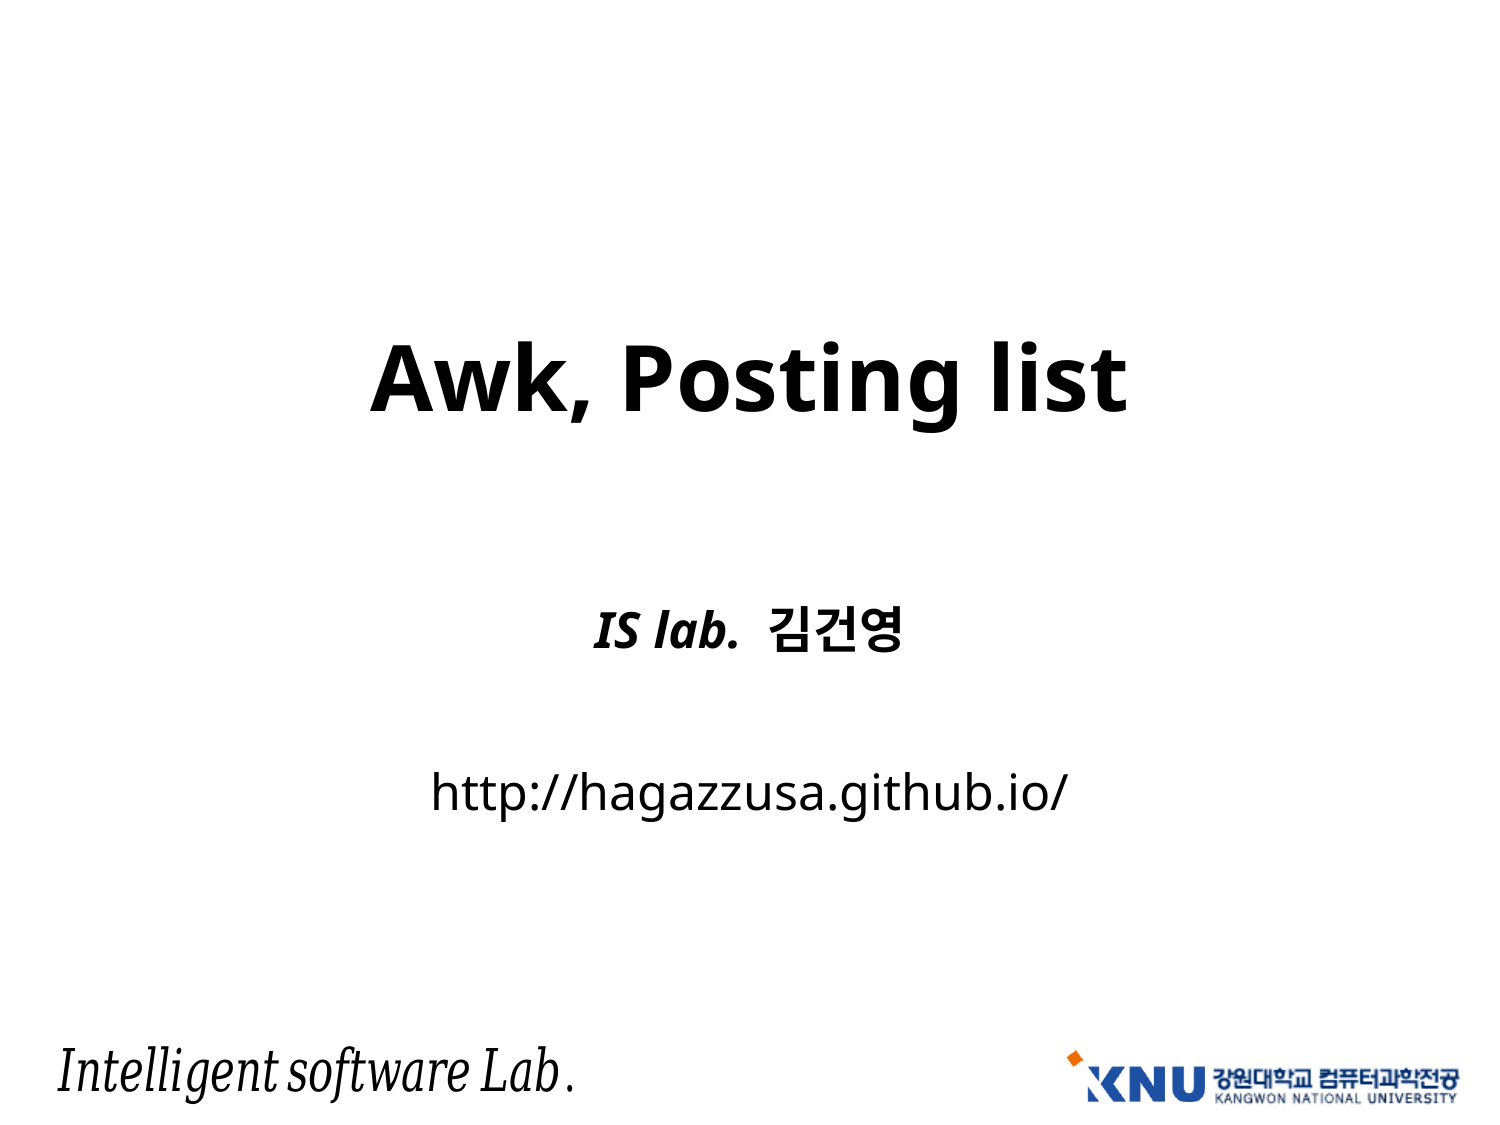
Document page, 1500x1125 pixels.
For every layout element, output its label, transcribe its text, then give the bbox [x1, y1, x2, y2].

title Awk, Posting list [8, 184, 1492, 439]
picture [1206, 1063, 1468, 1106]
subtitle IS lab. 김건영 http://hagazzusa.github.io/ [187, 590, 1313, 926]
picture [1066, 1050, 1205, 1102]
